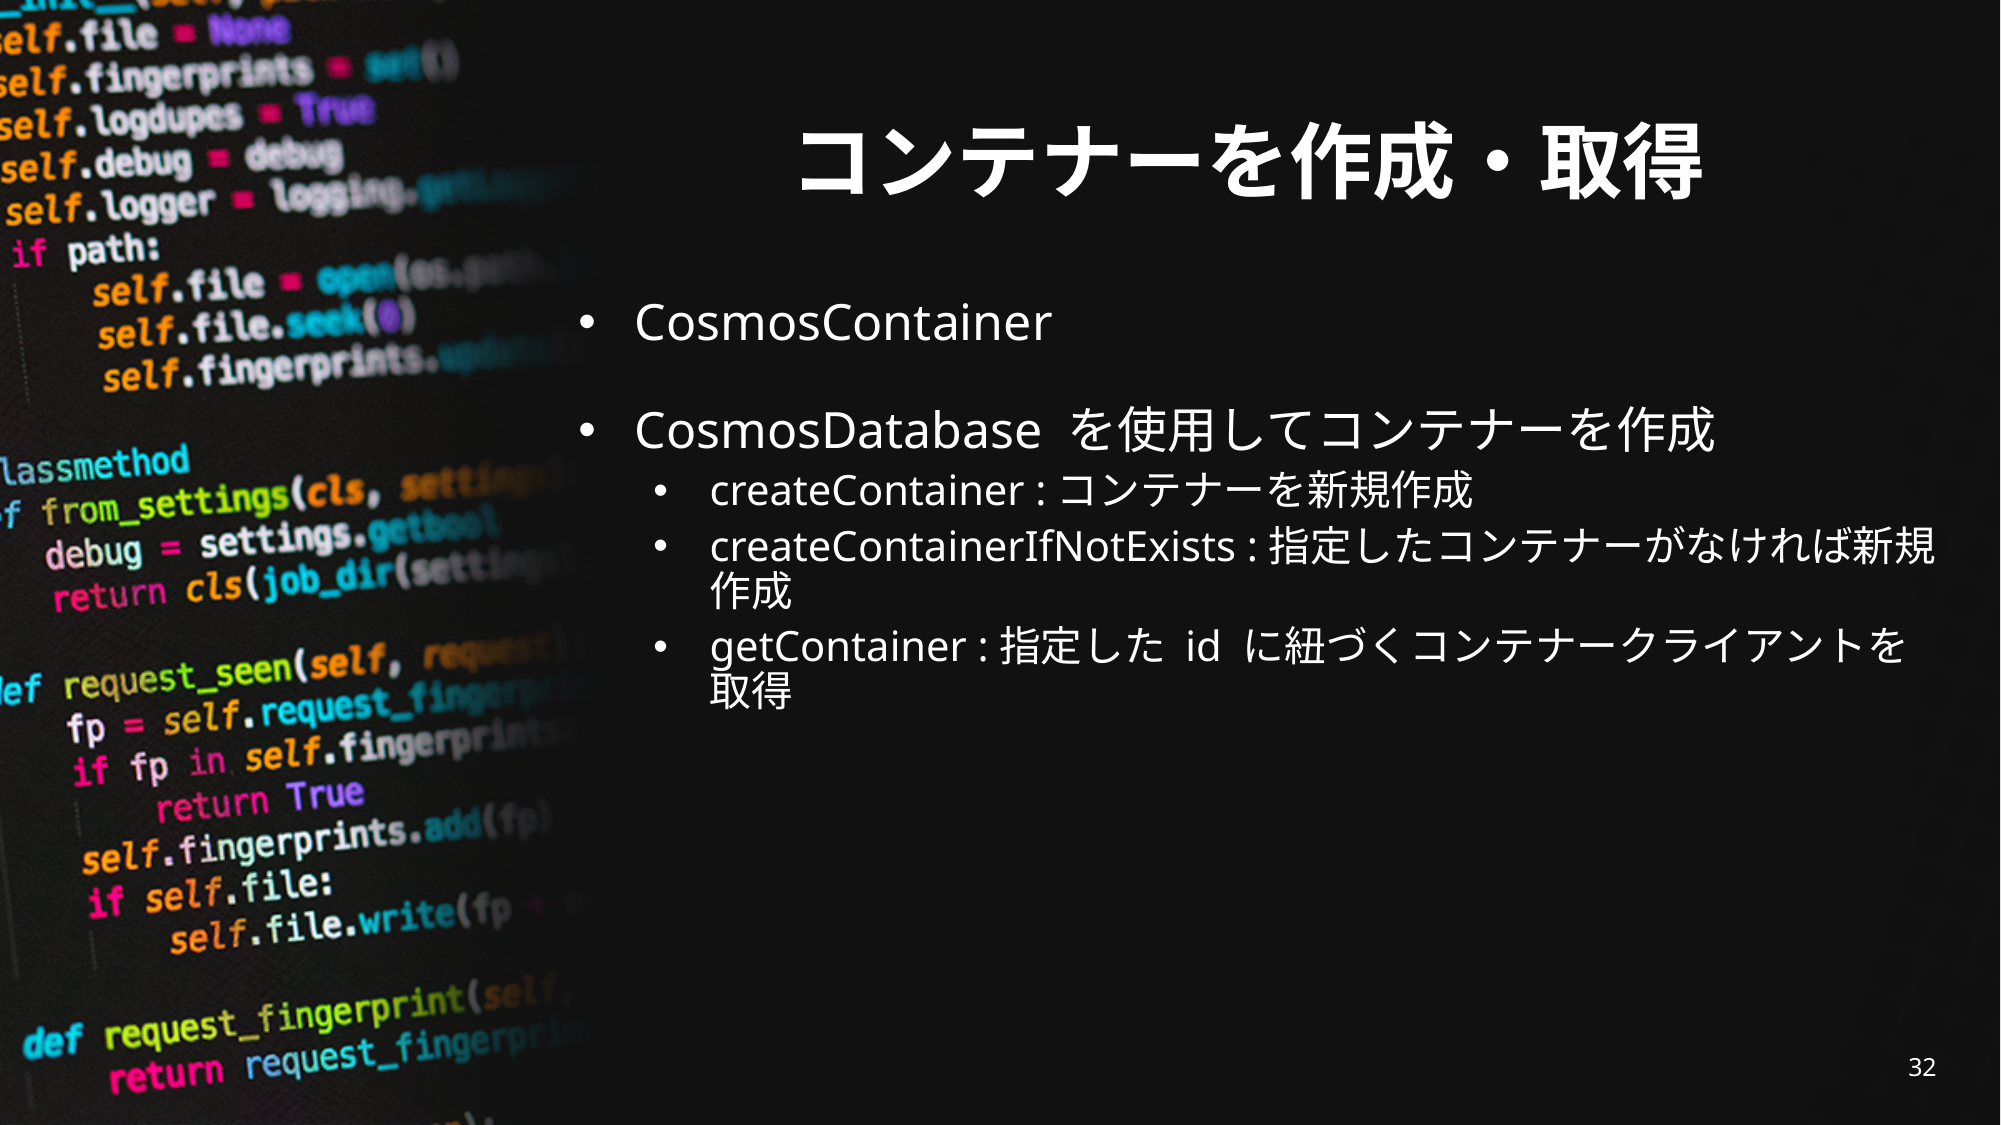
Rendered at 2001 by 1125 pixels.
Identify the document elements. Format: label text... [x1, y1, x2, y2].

title コンテナーを作成・取得 [544, 56, 1952, 274]
list CosmosContainer CosmosDatabase を使用してコンテナーを作成 createContainer :コンテナーを新規作成 createContainerIfNotExists :指定したコンテナーがなければ新規作成 getContainer :指定した id に紐づくコンテナークライアントを取得 [544, 290, 1952, 1010]
picture [0, 0, 2001, 1125]
slide_number 32 [1721, 1039, 1952, 1099]
